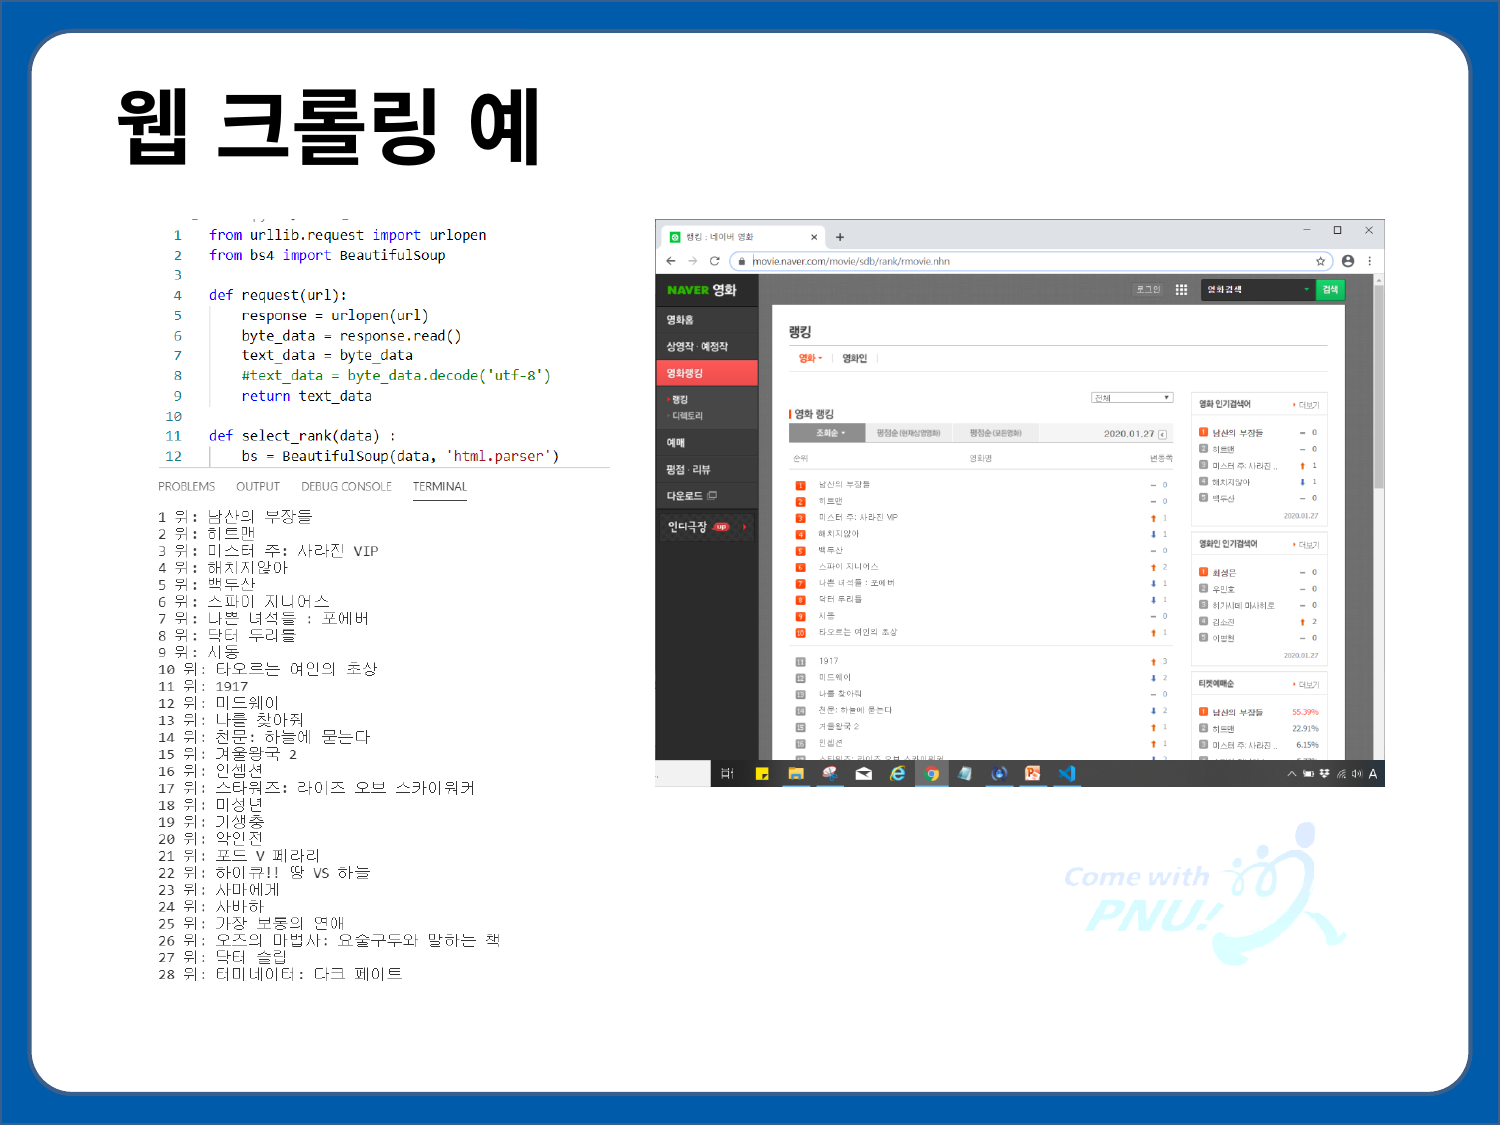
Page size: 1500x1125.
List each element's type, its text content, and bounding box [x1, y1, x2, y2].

picture [655, 219, 1385, 788]
title 웹 크롤링 예 [100, 66, 1425, 185]
picture [159, 219, 610, 984]
